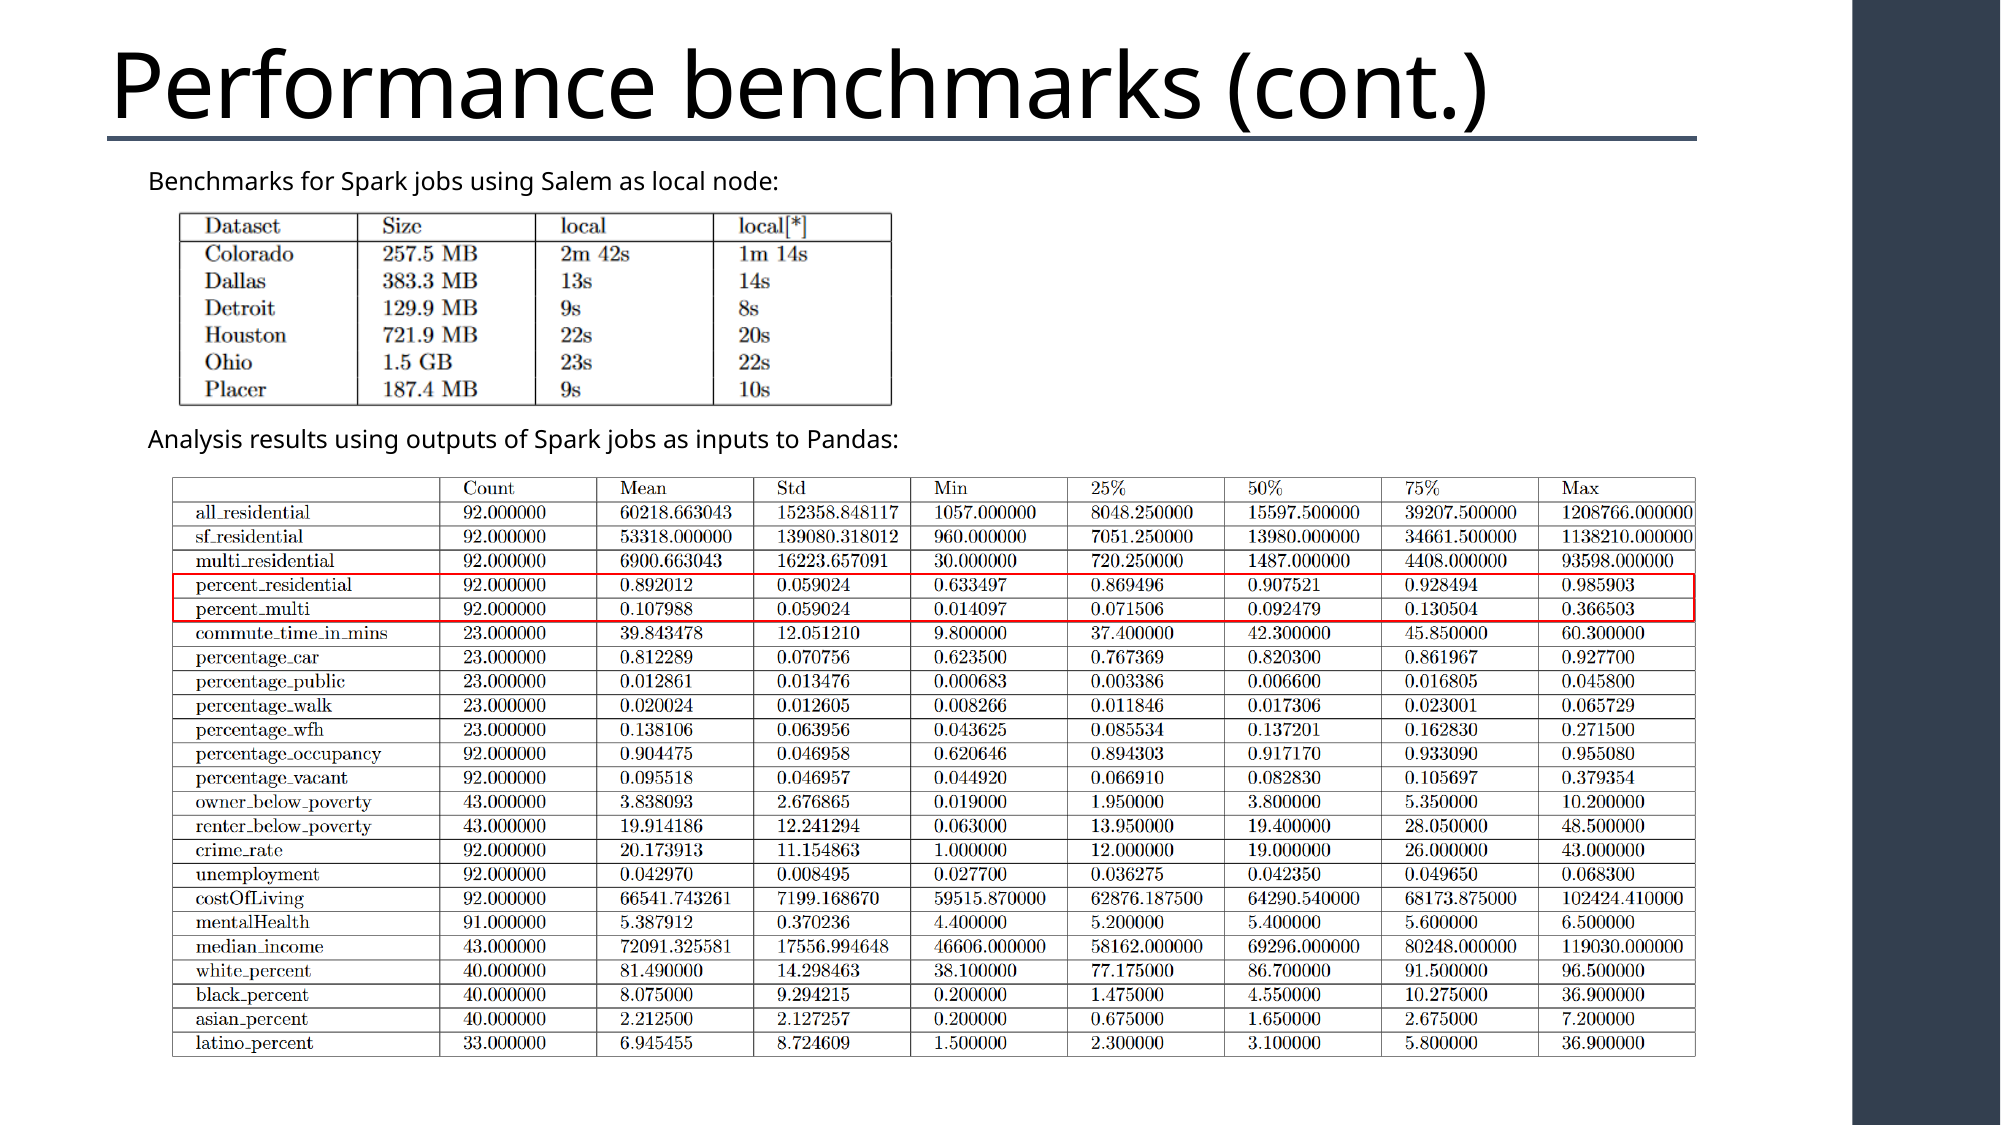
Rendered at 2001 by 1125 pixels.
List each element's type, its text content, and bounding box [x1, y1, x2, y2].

text_box Analysis results using outputs of Spark jobs as inputs to Pandas: [133, 415, 916, 461]
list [167, 201, 903, 418]
title Performance benchmarks (cont.) [94, 0, 1685, 146]
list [167, 472, 1701, 1067]
text_box Benchmarks for Spark jobs using Salem as local node: [133, 157, 796, 203]
